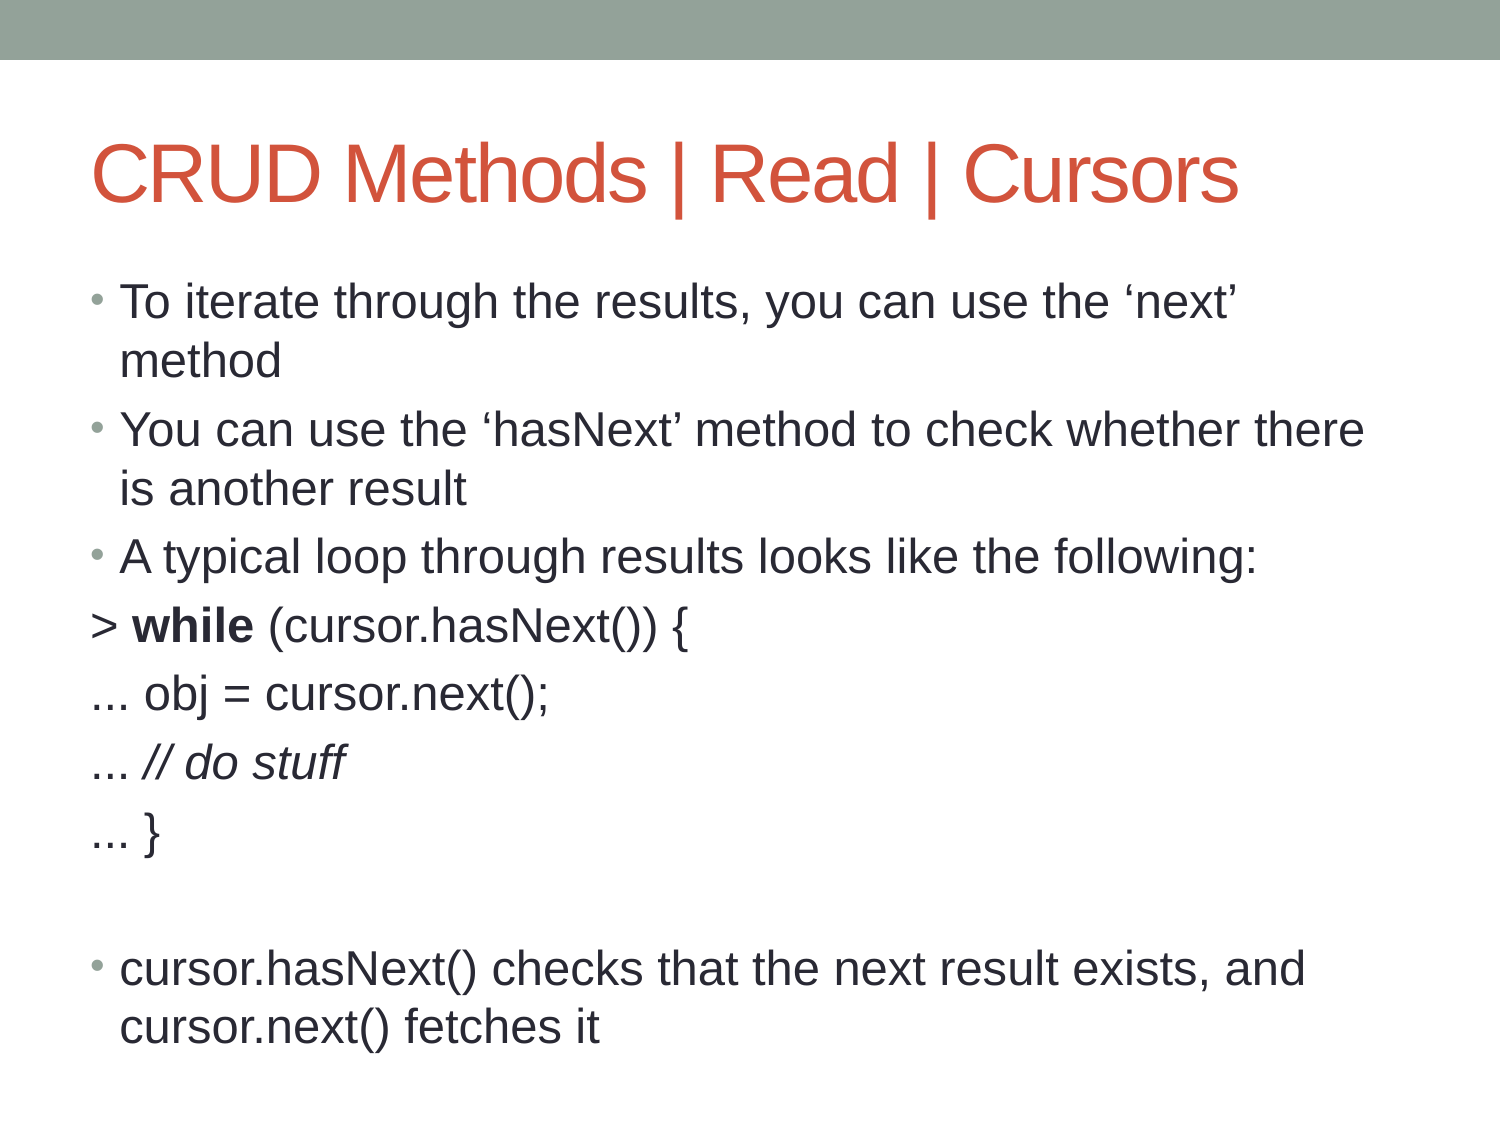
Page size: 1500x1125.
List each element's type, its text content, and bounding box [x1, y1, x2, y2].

list To iterate through the results, you can use the ‘next’ method You can use the ‘hasNext’ method to check whether there is another result A typical loop through results looks like the following: > while (cursor.hasNext()) { ... obj = cursor.next(); ... // do stuff ... } cursor.hasNext() checks that the next result exists, and cursor.next() fetches it [75, 262, 1425, 1063]
title CRUD Methods | Read | Cursors [75, 87, 1425, 250]
